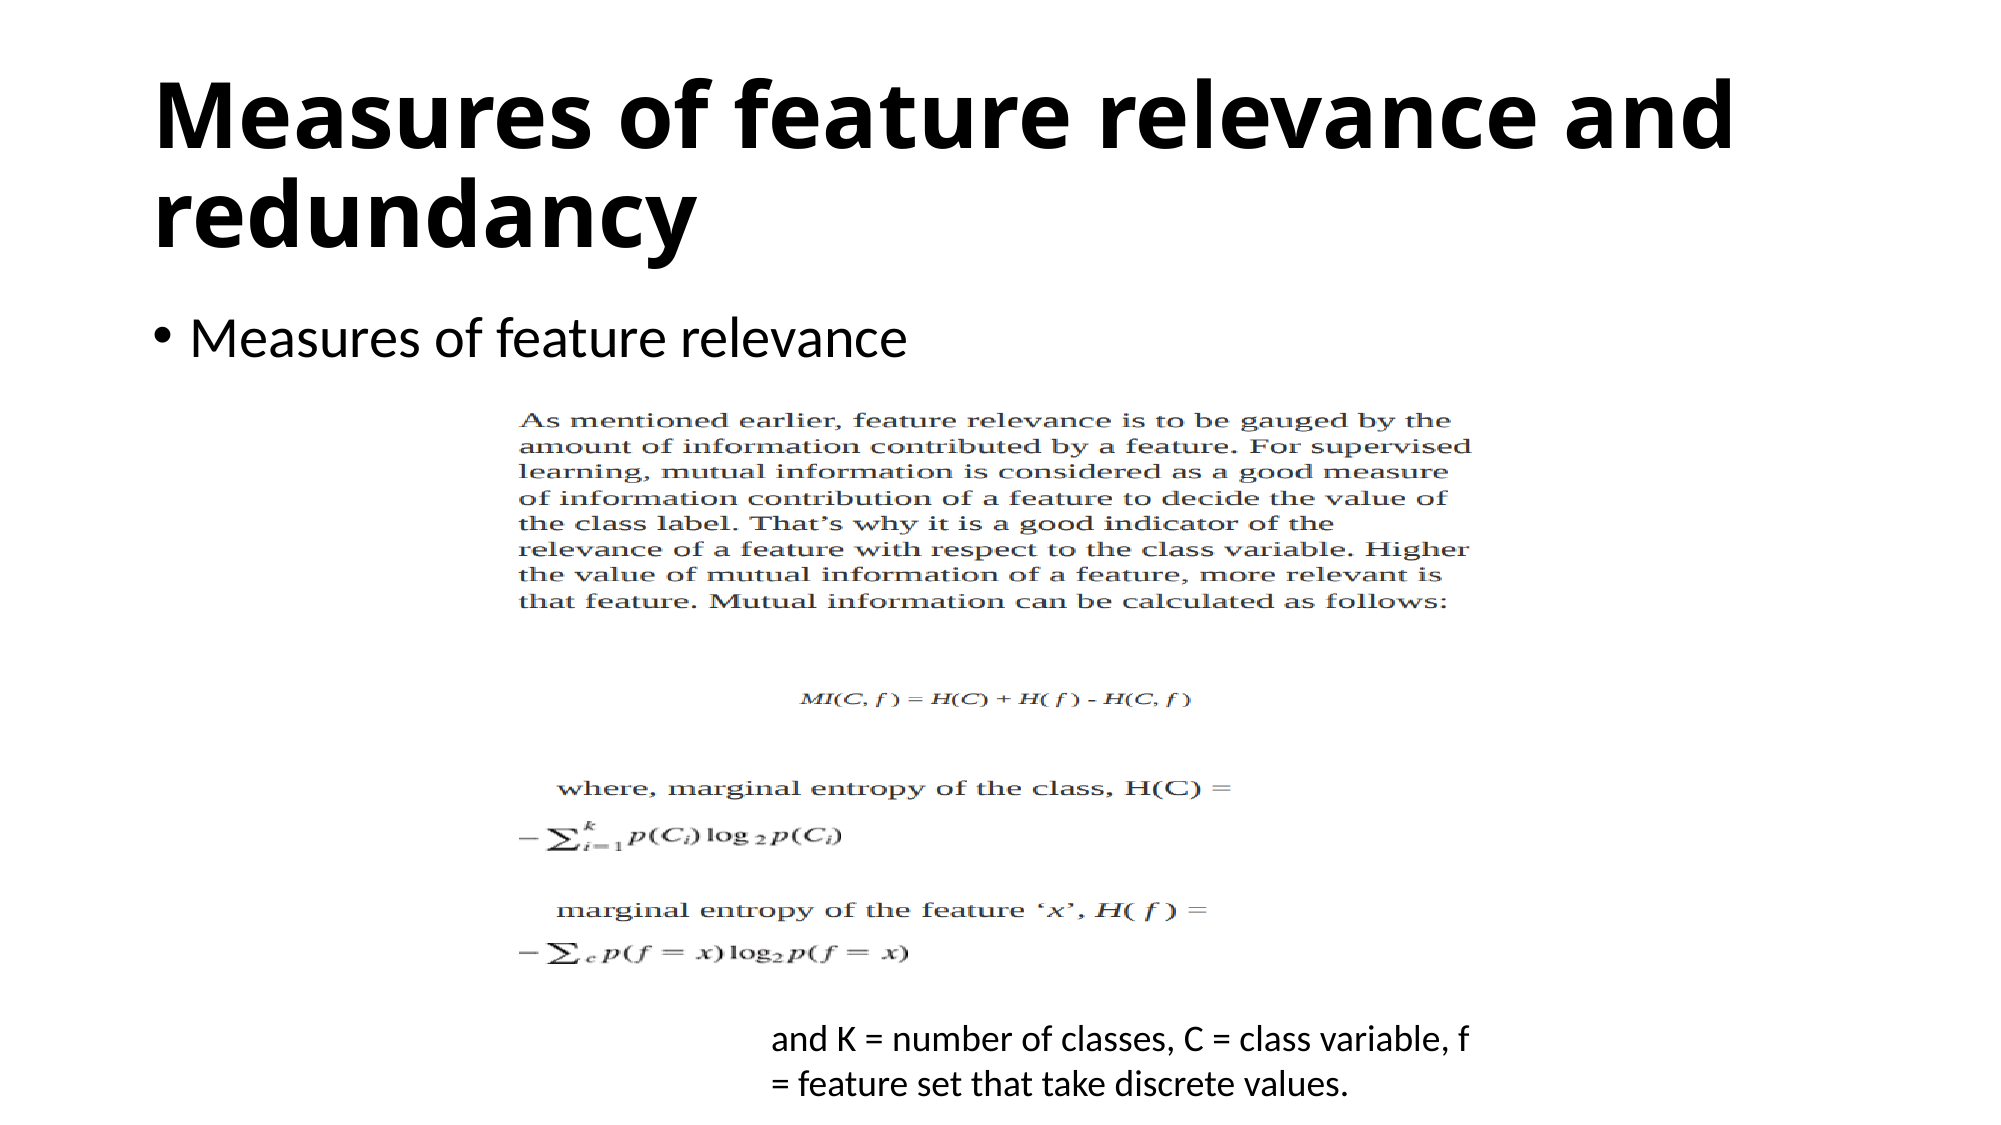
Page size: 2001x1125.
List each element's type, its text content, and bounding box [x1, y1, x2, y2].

text_box and K = number of classes, C = class variable, f = feature set that take discrete values. [756, 1006, 1500, 1111]
picture [473, 398, 1554, 992]
title Measures of feature relevance and redundancy [137, 59, 1863, 278]
list Measures of feature relevance [137, 299, 1863, 1014]
